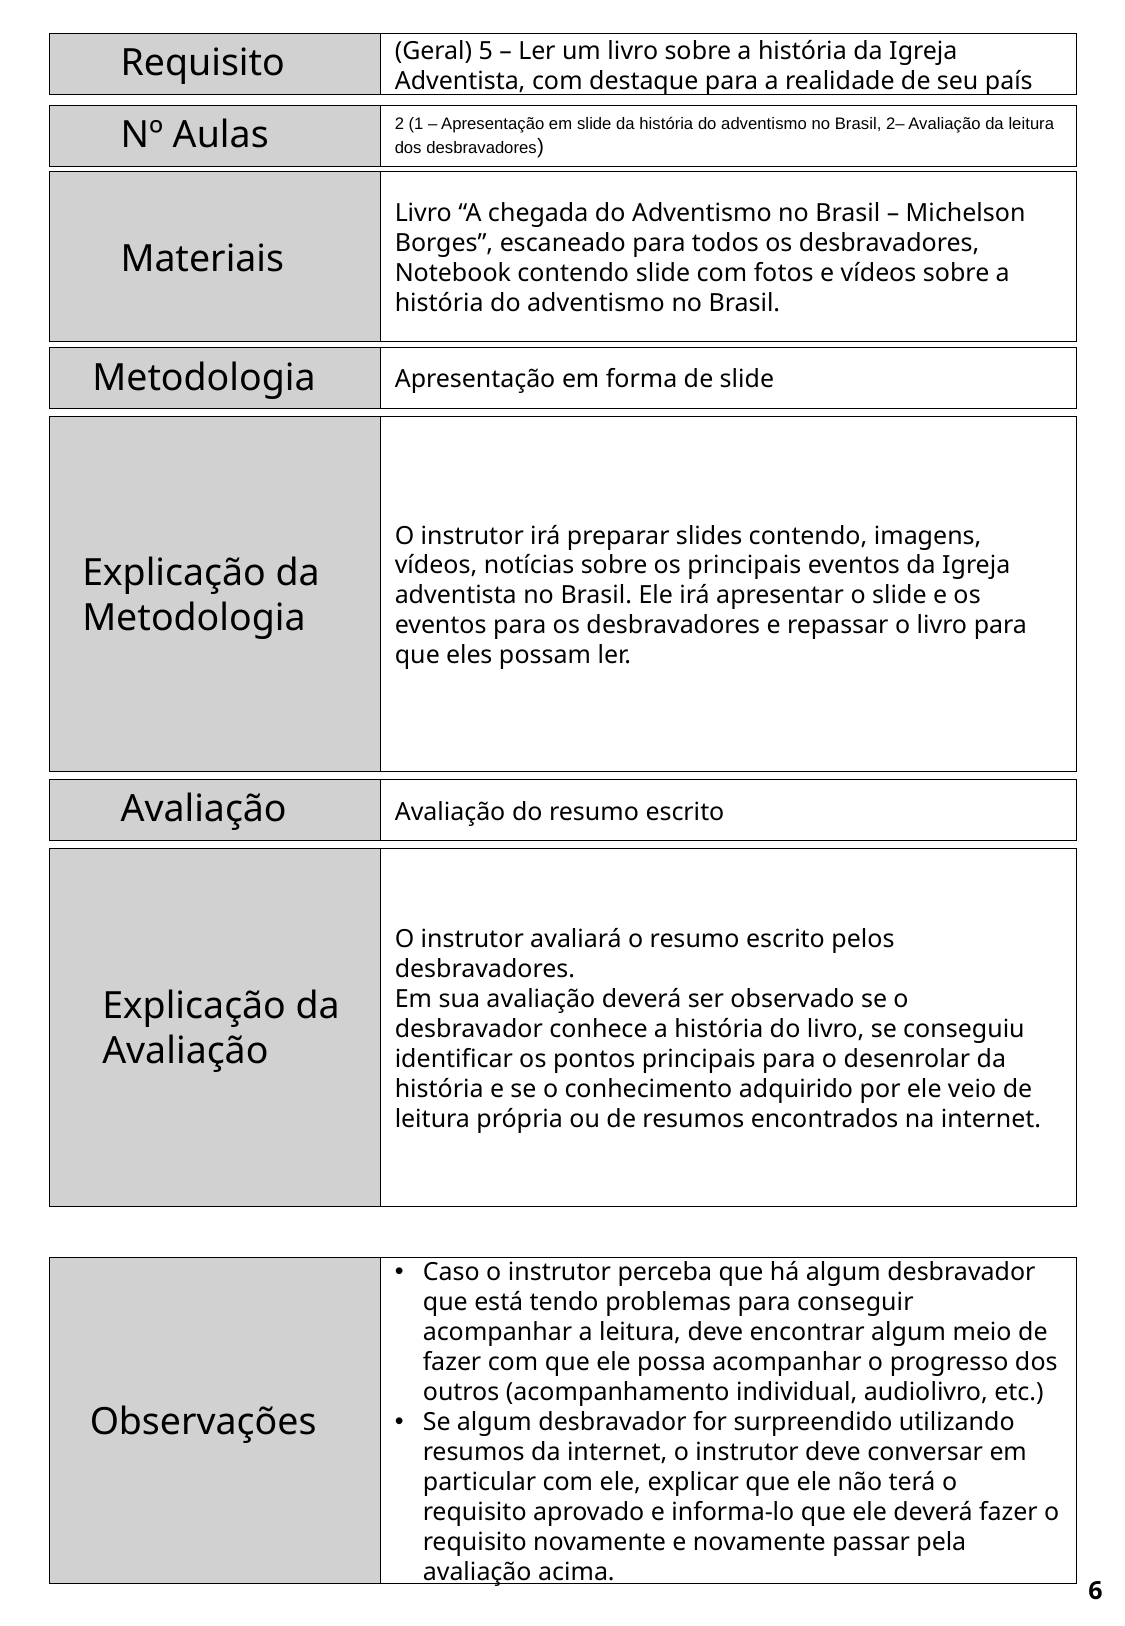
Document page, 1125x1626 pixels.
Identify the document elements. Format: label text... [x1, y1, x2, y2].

text_box Metodologia [77, 345, 352, 406]
text_box Livro “A chegada do Adventismo no Brasil – Michelson Borges”, escaneado para todos os desbravadores, Notebook contendo slide com fotos e vídeos sobre a história do adventismo no Brasil. [378, 170, 1077, 343]
text_box [48, 1256, 378, 1585]
text_box Apresentação em forma de slide [378, 346, 1077, 410]
text_box Avaliação do resumo escrito [378, 778, 1077, 842]
text_box 2 (1 – Apresentação em slide da história do adventismo no Brasil, 2– Avaliação da leitura dos desbravadores) [378, 104, 1077, 168]
text_box (Geral) 5 – Ler um livro sobre a história da Igreja Adventista, com destaque para a realidade de seu país [378, 32, 1077, 96]
slide_number 6 [864, 1548, 1118, 1625]
text_box [48, 104, 378, 168]
text_box Materiais [105, 226, 324, 287]
text_box [48, 778, 378, 842]
text_box Explicação da Metodologia [67, 540, 362, 646]
text_box [48, 32, 378, 96]
text_box Avaliação [105, 776, 324, 837]
text_box Caso o instrutor perceba que há algum desbravador que está tendo problemas para conseguir acompanhar a leitura, deve encontrar algum meio de fazer com que ele possa acompanhar o progresso dos outros (acompanhamento individual, audiolivro, etc.) Se algum desbravador for surpreendido utilizando resumos da internet, o instrutor deve conversar em particular com ele, explicar que ele não terá o requisito aprovado e informa-lo que ele deverá fazer o requisito novamente e novamente passar pela avaliação acima. [378, 1256, 1077, 1585]
text_box Nº Aulas [105, 102, 324, 162]
text_box Explicação da Avaliação [87, 974, 362, 1079]
text_box [48, 415, 378, 773]
text_box O instrutor irá preparar slides contendo, imagens, vídeos, notícias sobre os principais eventos da Igreja adventista no Brasil. Ele irá apresentar o slide e os eventos para os desbravadores e repassar o livro para que eles possam ler. [378, 415, 1077, 773]
text_box O instrutor avaliará o resumo escrito pelos desbravadores. Em sua avaliação deverá ser observado se o desbravador conhece a história do livro, se conseguiu identificar os pontos principais para o desenrolar da história e se o conhecimento adquirido por ele veio de leitura própria ou de resumos encontrados na internet. [378, 847, 1077, 1207]
text_box Requisito [105, 30, 324, 91]
text_box [48, 346, 378, 410]
text_box [899, 9, 1119, 73]
text_box [48, 170, 378, 343]
text_box [48, 847, 378, 1207]
text_box Observações [75, 1390, 350, 1450]
